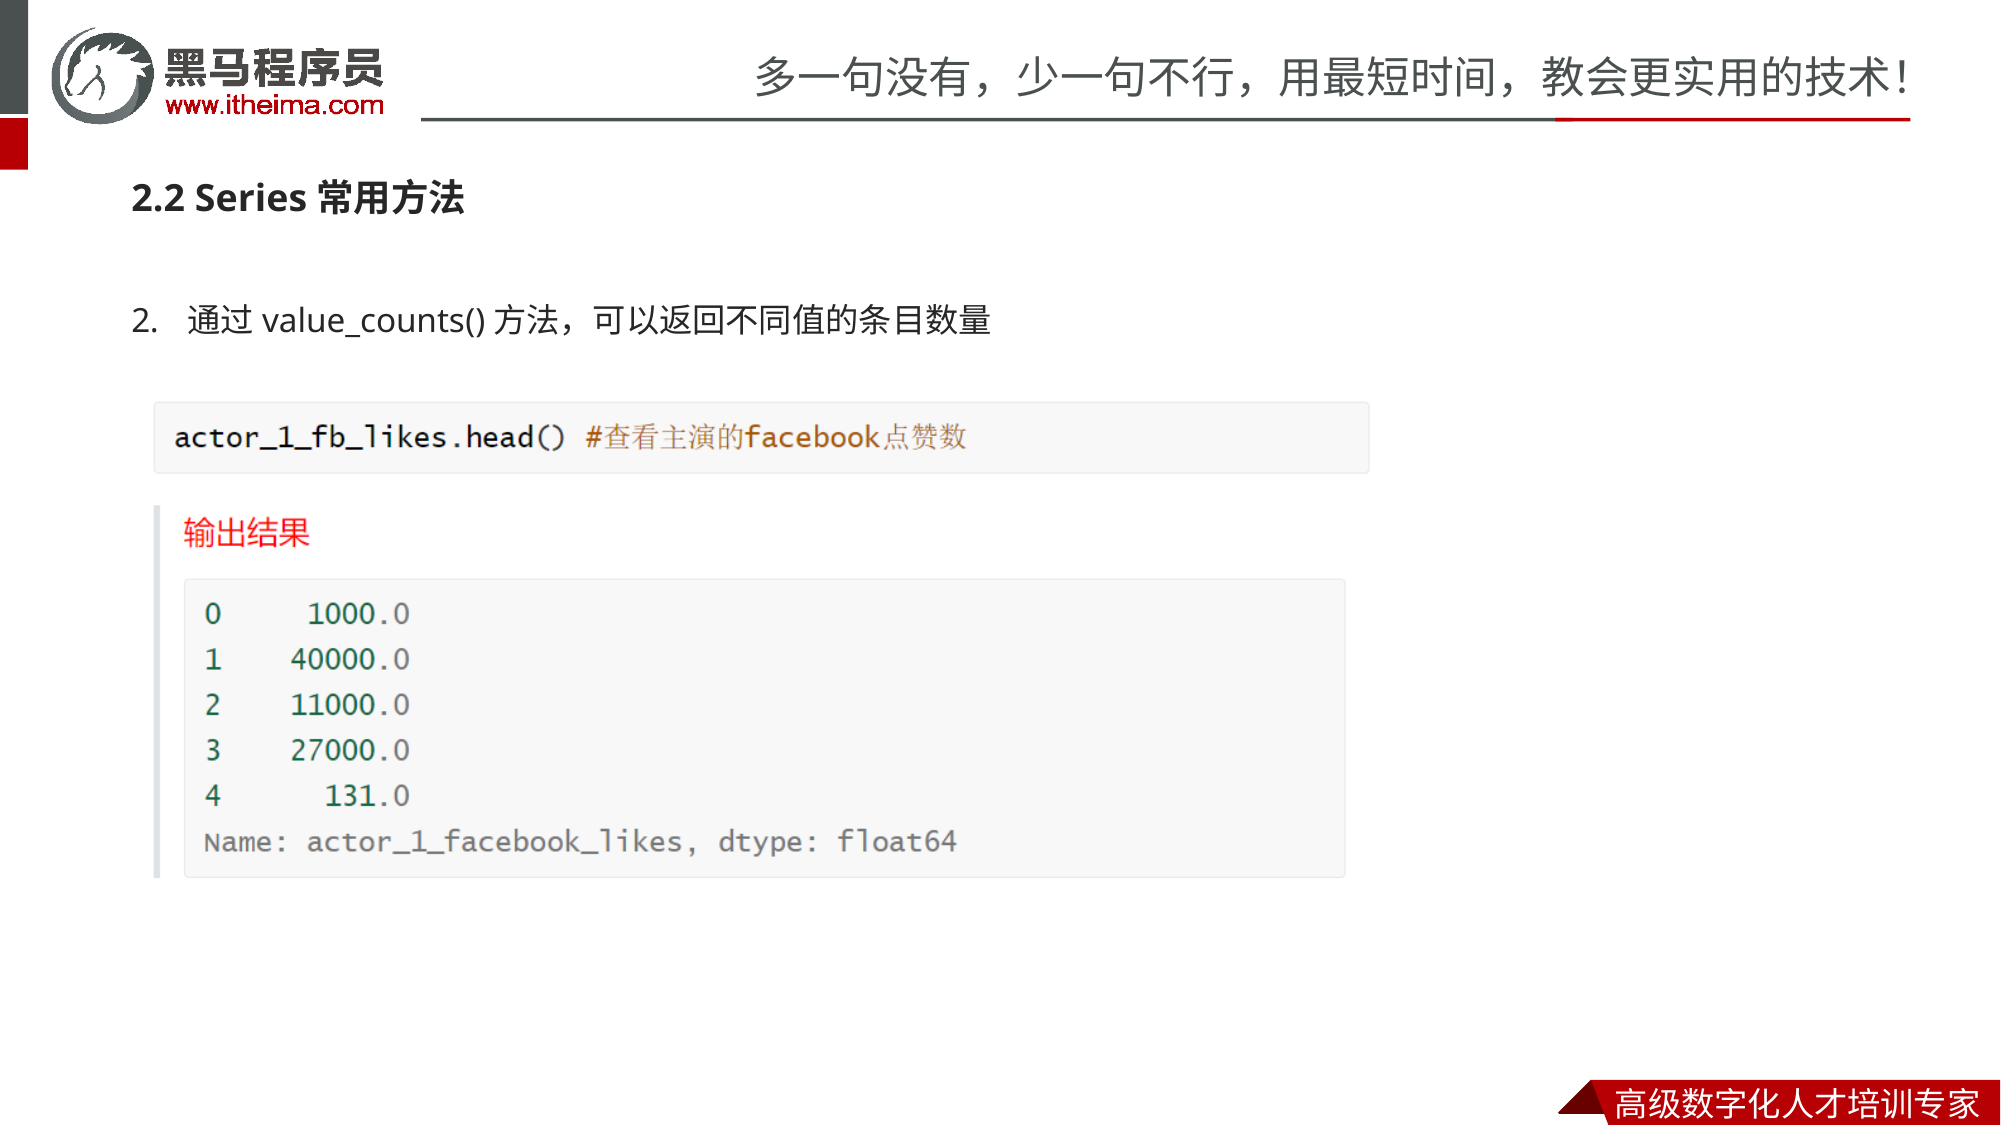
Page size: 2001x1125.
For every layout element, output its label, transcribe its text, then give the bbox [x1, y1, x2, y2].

list 通过value_counts()方法，可以返回不同值的条目数量 [116, 271, 1872, 964]
list 2.2 Series常用方法 [116, 154, 1872, 239]
picture [145, 393, 1376, 888]
picture [50, 26, 384, 125]
